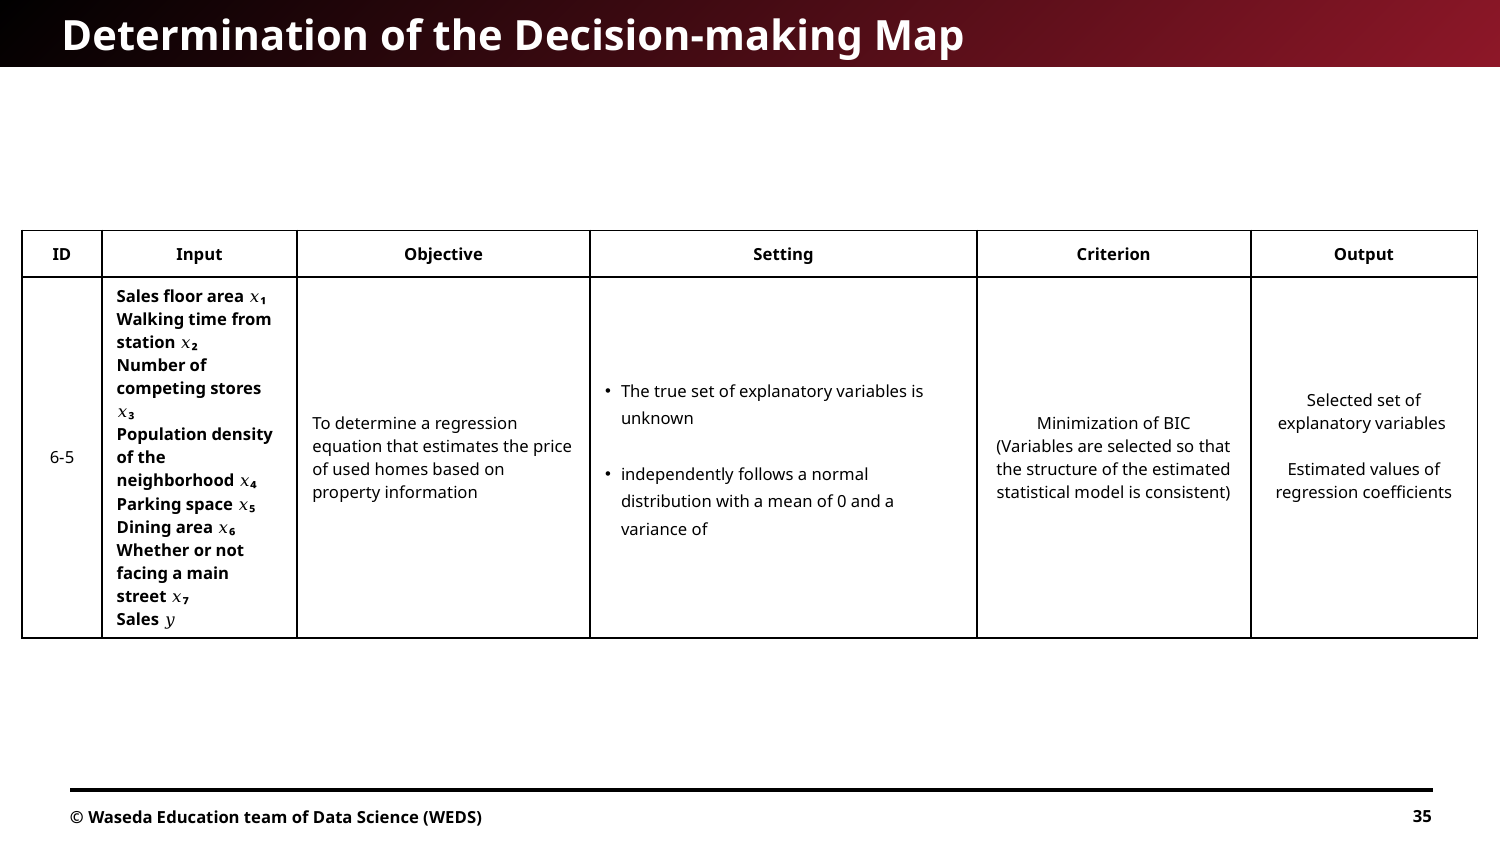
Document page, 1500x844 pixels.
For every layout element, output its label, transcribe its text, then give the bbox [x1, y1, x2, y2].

footer © Waseda Education team of Data Science (WEDS) [70, 790, 540, 844]
title Determination of the Decision-making Map [61, 7, 1434, 59]
slide_number 35 [1082, 790, 1432, 844]
